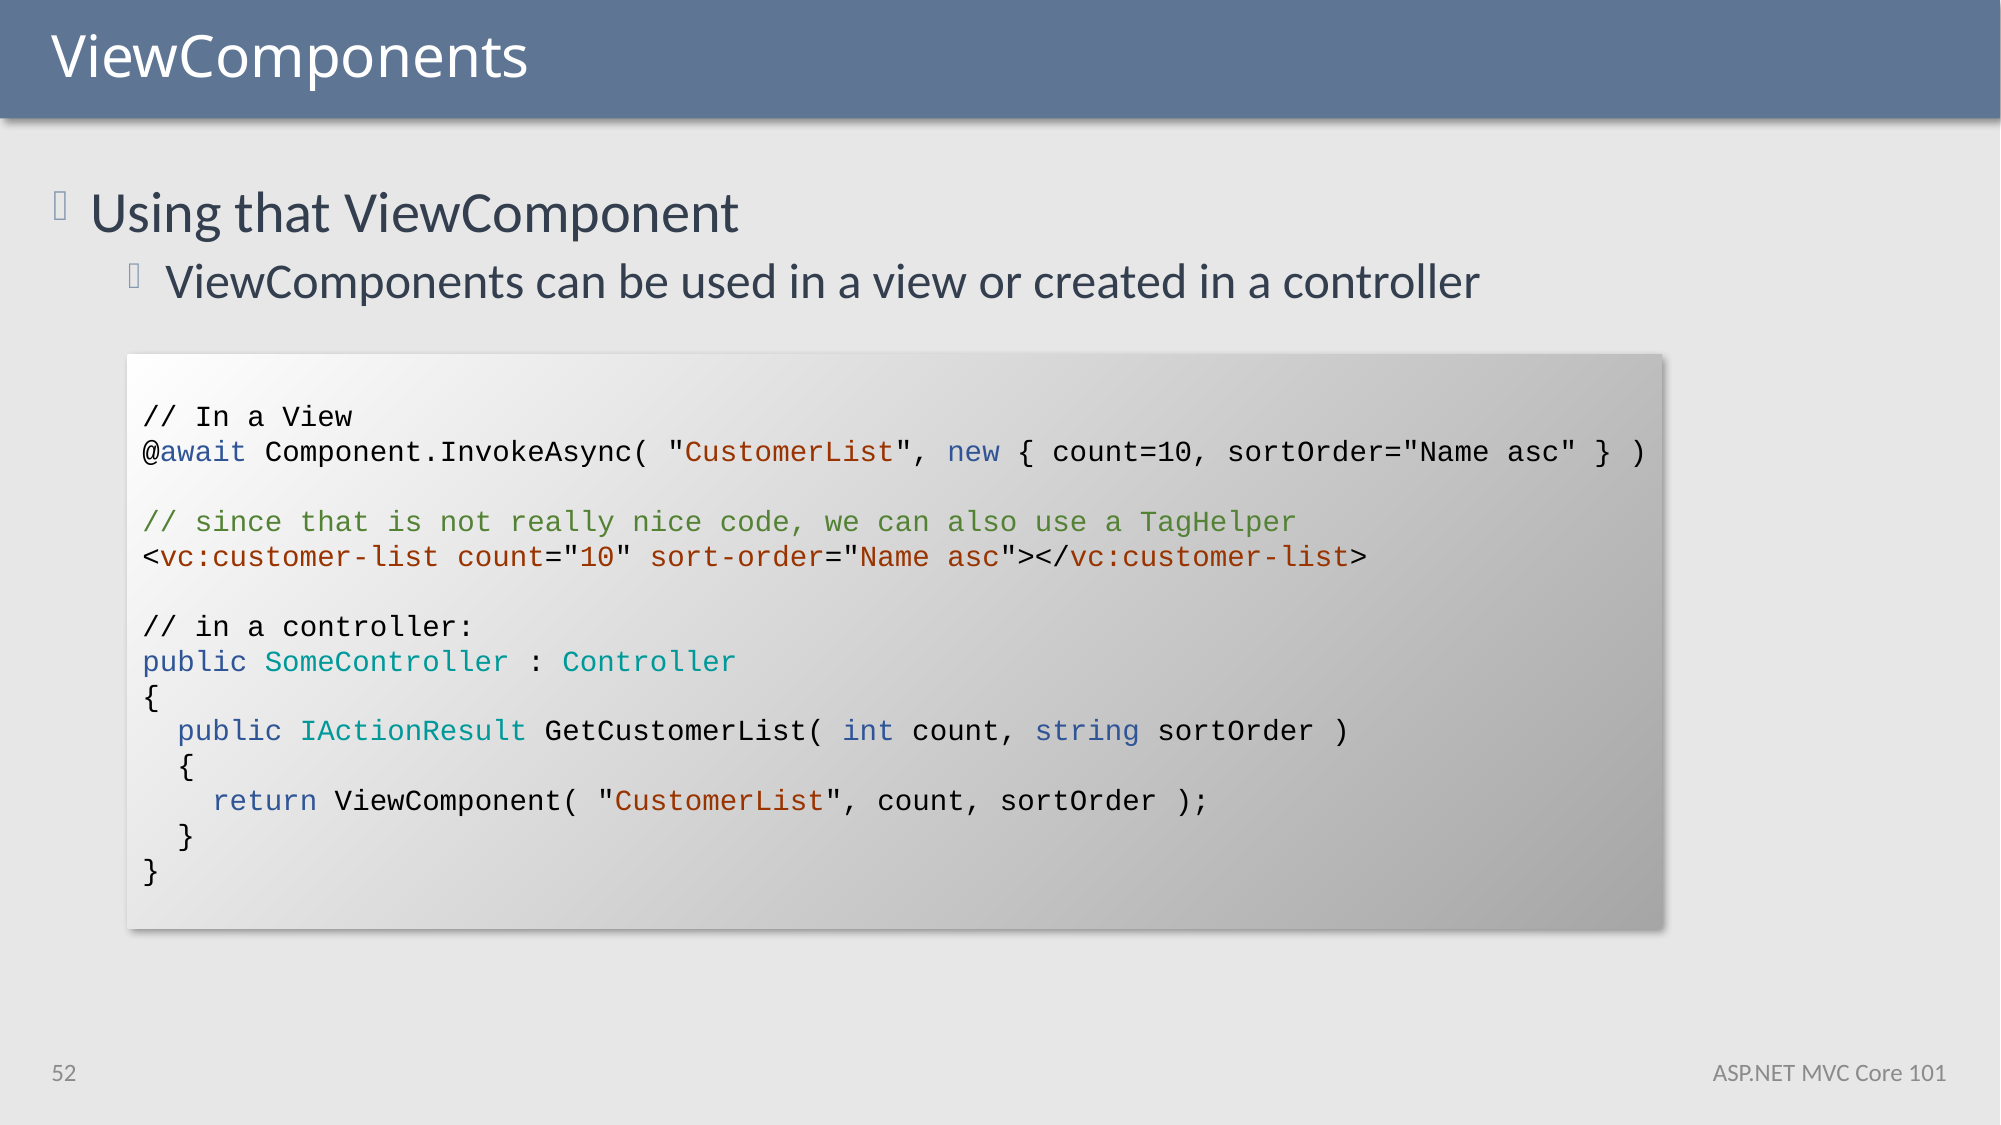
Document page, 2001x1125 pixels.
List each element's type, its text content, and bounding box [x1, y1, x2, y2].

text_box // In a View @await Component.InvokeAsync( "CustomerList", new { count=10, sortOrder="Name asc" } ) // since that is not really nice code, we can also use a TagHelper <vc:customer-list count="10" sort-order="Name asc"></vc:customer-list> // in a controller: public SomeController : Controller { public IActionResult GetCustomerList( int count, string sortOrder ) { return ViewComponent( "CustomerList", count, sortOrder ); } } [127, 354, 1663, 929]
list Using that ViewComponent ViewComponents can be used in a view or created in a controller [37, 174, 1963, 1014]
footer ASP.NET MVC Core 101 [1224, 1041, 1963, 1102]
slide_number 52 [36, 1041, 123, 1102]
title ViewComponents [36, 1, 1963, 118]
